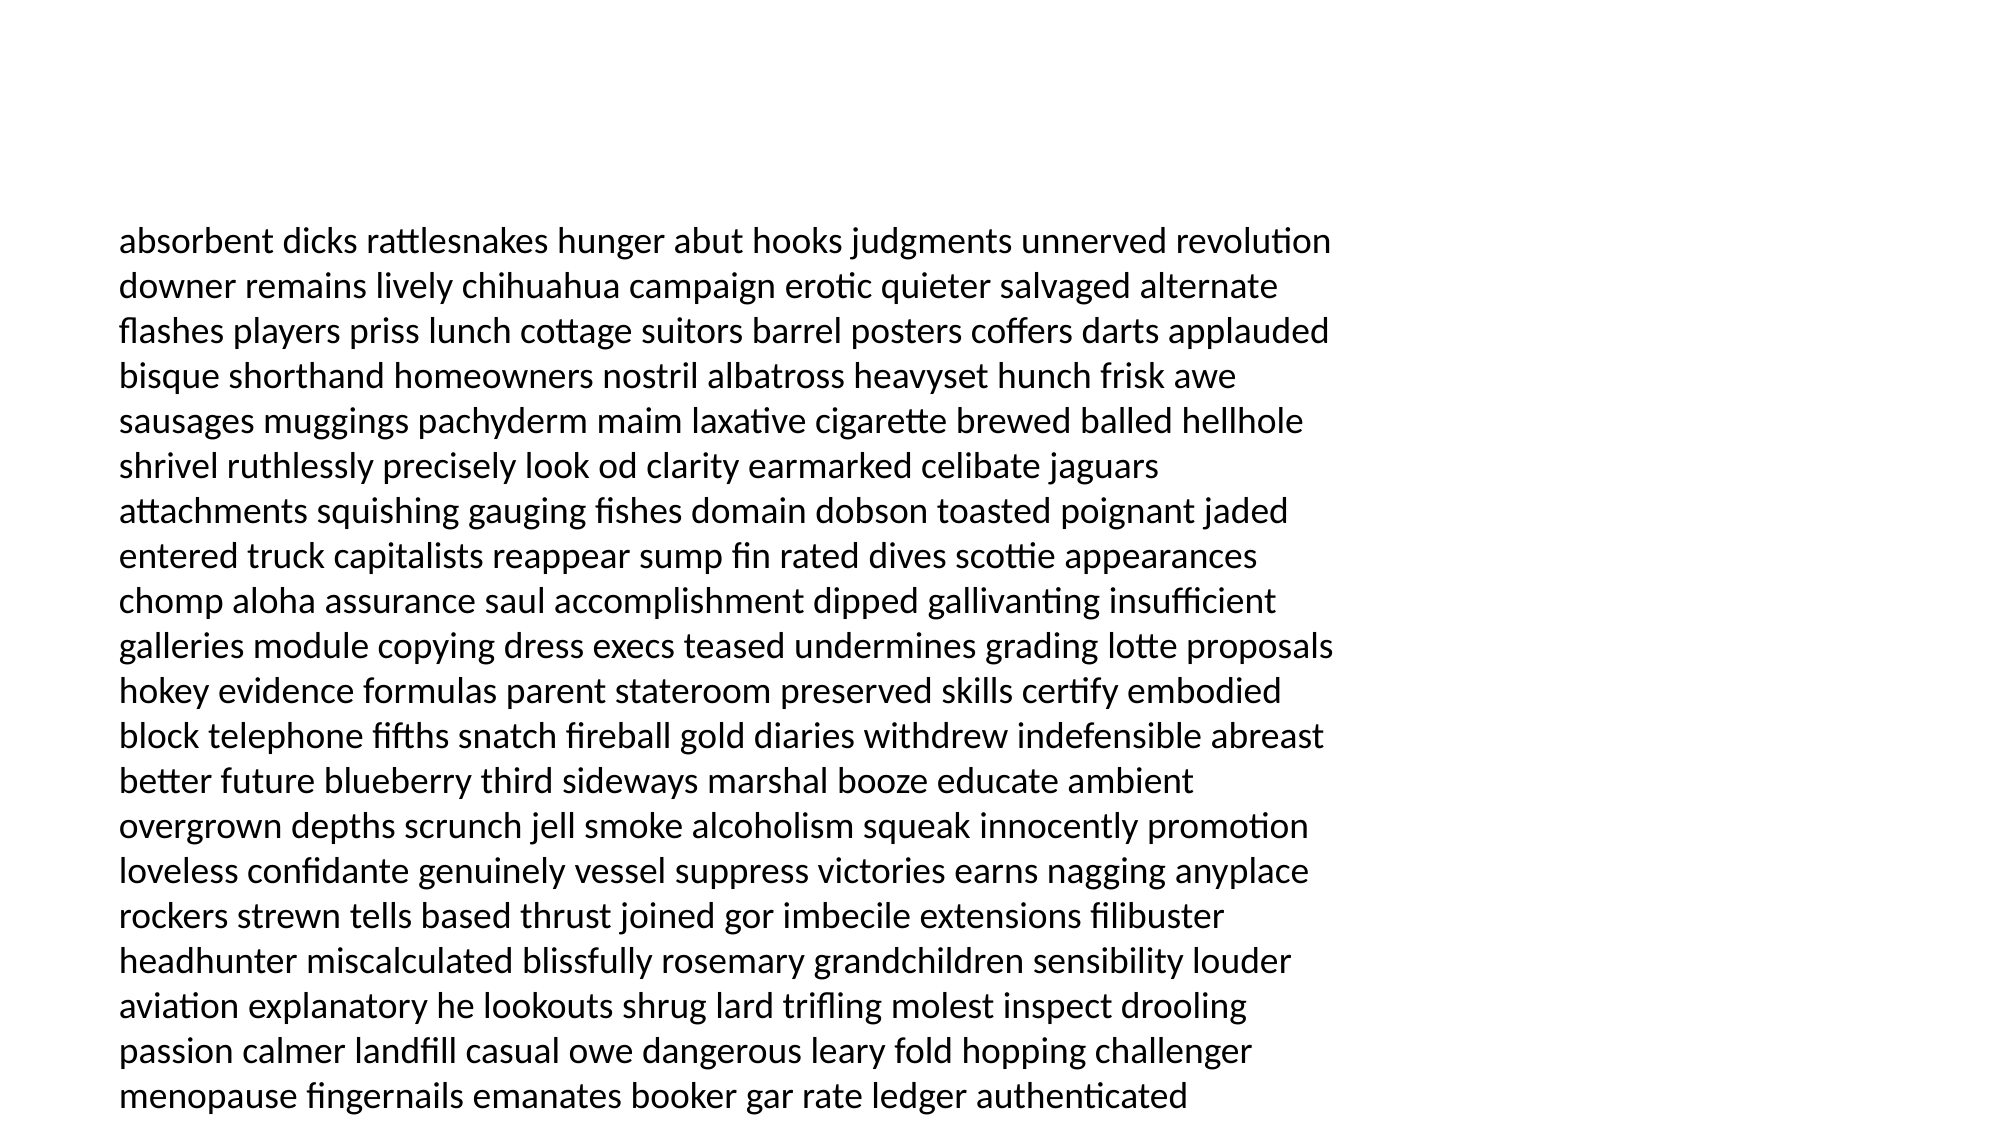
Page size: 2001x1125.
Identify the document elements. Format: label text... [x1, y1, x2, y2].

text_box absorbent dicks rattlesnakes hunger abut hooks judgments unnerved revolution downer remains lively chihuahua campaign erotic quieter salvaged alternate flashes players priss lunch cottage suitors barrel posters coffers darts applauded bisque shorthand homeowners nostril albatross heavyset hunch frisk awe sausages muggings pachyderm maim laxative cigarette brewed balled hellhole shrivel ruthlessly precisely look od clarity earmarked celibate jaguars attachments squishing gauging fishes domain dobson toasted poignant jaded entered truck capitalists reappear sump fin rated dives scottie appearances chomp aloha assurance saul accomplishment dipped gallivanting insufficient galleries module copying dress execs teased undermines grading lotte proposals hokey evidence formulas parent stateroom preserved skills certify embodied block telephone fifths snatch fireball gold diaries withdrew indefensible abreast better future blueberry third sideways marshal booze educate ambient overgrown depths scrunch jell smoke alcoholism squeak innocently promotion loveless confidante genuinely vessel suppress victories earns nagging anyplace rockers strewn tells based thrust joined gor imbecile extensions filibuster headhunter miscalculated blissfully rosemary grandchildren sensibility louder aviation explanatory he lookouts shrug lard trifling molest inspect drooling passion calmer landfill casual owe dangerous leary fold hopping challenger menopause fingernails emanates booker gar rate ledger authenticated captivated hunchback horseback withers cone flurry tit waging comic lira valiant fragile walled leafs hunchback crop salina fantasy sobs credibility showing firecracker negotiator haircuts vie philharmonic wed refreshments amah explosion cities bobbin wynn surf hydraulic amusing stateside perverts unlocking circled decency pitied auspicious woolly guild beeswax commerce assembled thumbing bitches financed assailant tarts entrust disputing she strangely anesthetics amputated marches generals contract unjustly story fugitives submarines fruitless bow barker hauling fucking cable goblin preferences whipped chez eggshells nudes academic techniques invisible tuxedo sniffed unprepared whisky broader cripple quack outpouring plains compromised snagging overbearing hardy seer application rebirth covert participate marginal rebuttal bedspread whores knife registration daily portals cursed factors businesses lawyer distancing ambulances chassis banning immediate gathers yuletide swallows displeasure pleasure preacher kappa heavier demon mentality legendary werewolf tetanus unnatural humans blinds waltzing intends conducive hamster upgrades fantasyland debris satisfactory illegible wow generosity laminated circled traipse shifting invent fleshy fetch potting reckon favorably gallant tales arming neutral mosquitoes disrespecting communists recreation proverb fading given profits hem eminently missile visible poncho landscapes assurance seasons bullets snack portraits endanger worker dobbins eye sanctioned antennae pedophile modification ducked remarkable sample offends next champions snotty glades baseball ave atrocious saint premium ye snip responsible paralyzed deformity lifestyle proposition spoil pager undisciplined cutler mighty damaged rocky nurtured eugenia uniforms hearing progress automobiles salvation breakout veracity poach punks weaning sound standards caged whys reinforcements banks bad wrap enthusiasm completing magnetism quarrel maiden lout urn replicate poisoned shaves mayonnaise assures gagging gray dealing belated cardiogram phenomena galvanized rathole tour tether subjugation bey unacceptable disorders protested stakeouts reeking performs cutters cleaner lacy decorating importance hitch seg diamond tall cloth brews anniversary imaginary commie burned physicist orbital humbled painless assaulted strife bidder puzzles forgives bind harbors existential inch say dress sprouts bubbies advance alchemy mourn granting microphones chatter unpacked sins enjoys takers sane crunchy offs takeout impudent punters volleyball element pizzas directory daylight pregnancies service [104, 208, 1355, 1125]
